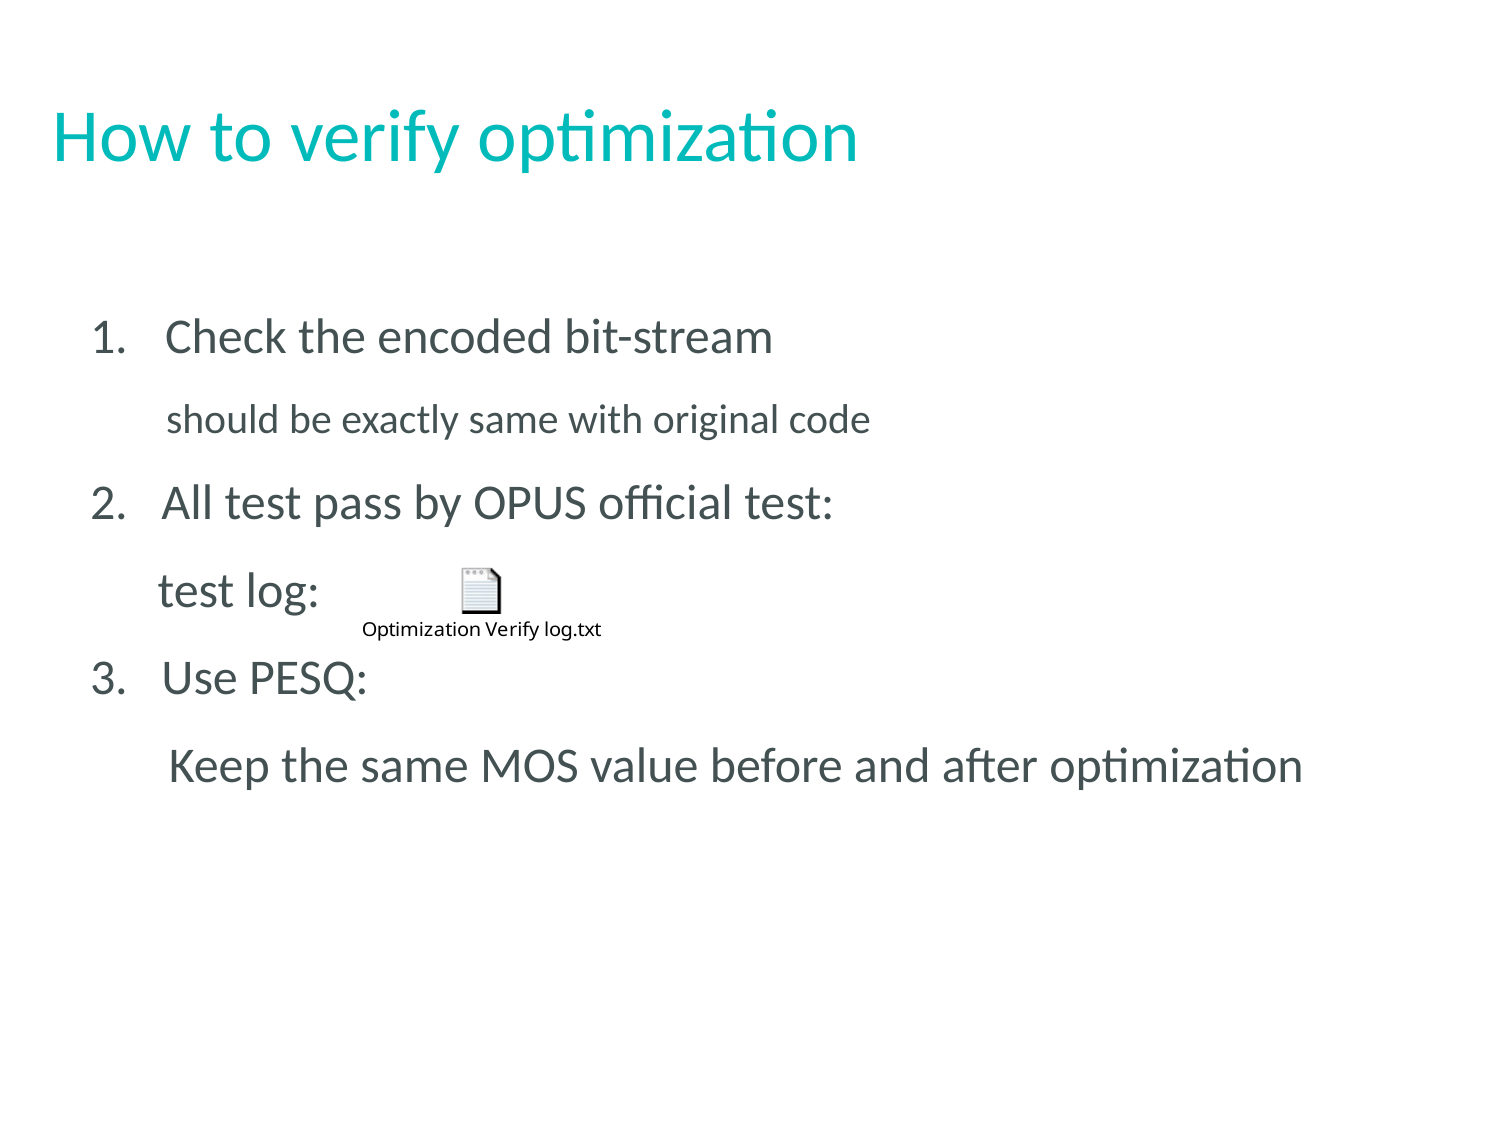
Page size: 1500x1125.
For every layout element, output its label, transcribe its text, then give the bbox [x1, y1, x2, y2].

list Check the encoded bit-stream should be exactly same with original code 2. All test pass by OPUS official test: test log: 3. Use PESQ: Keep the same MOS value before and after optimization [75, 299, 1338, 953]
title How to verify optimization [37, 70, 1447, 209]
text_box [337, 562, 626, 648]
